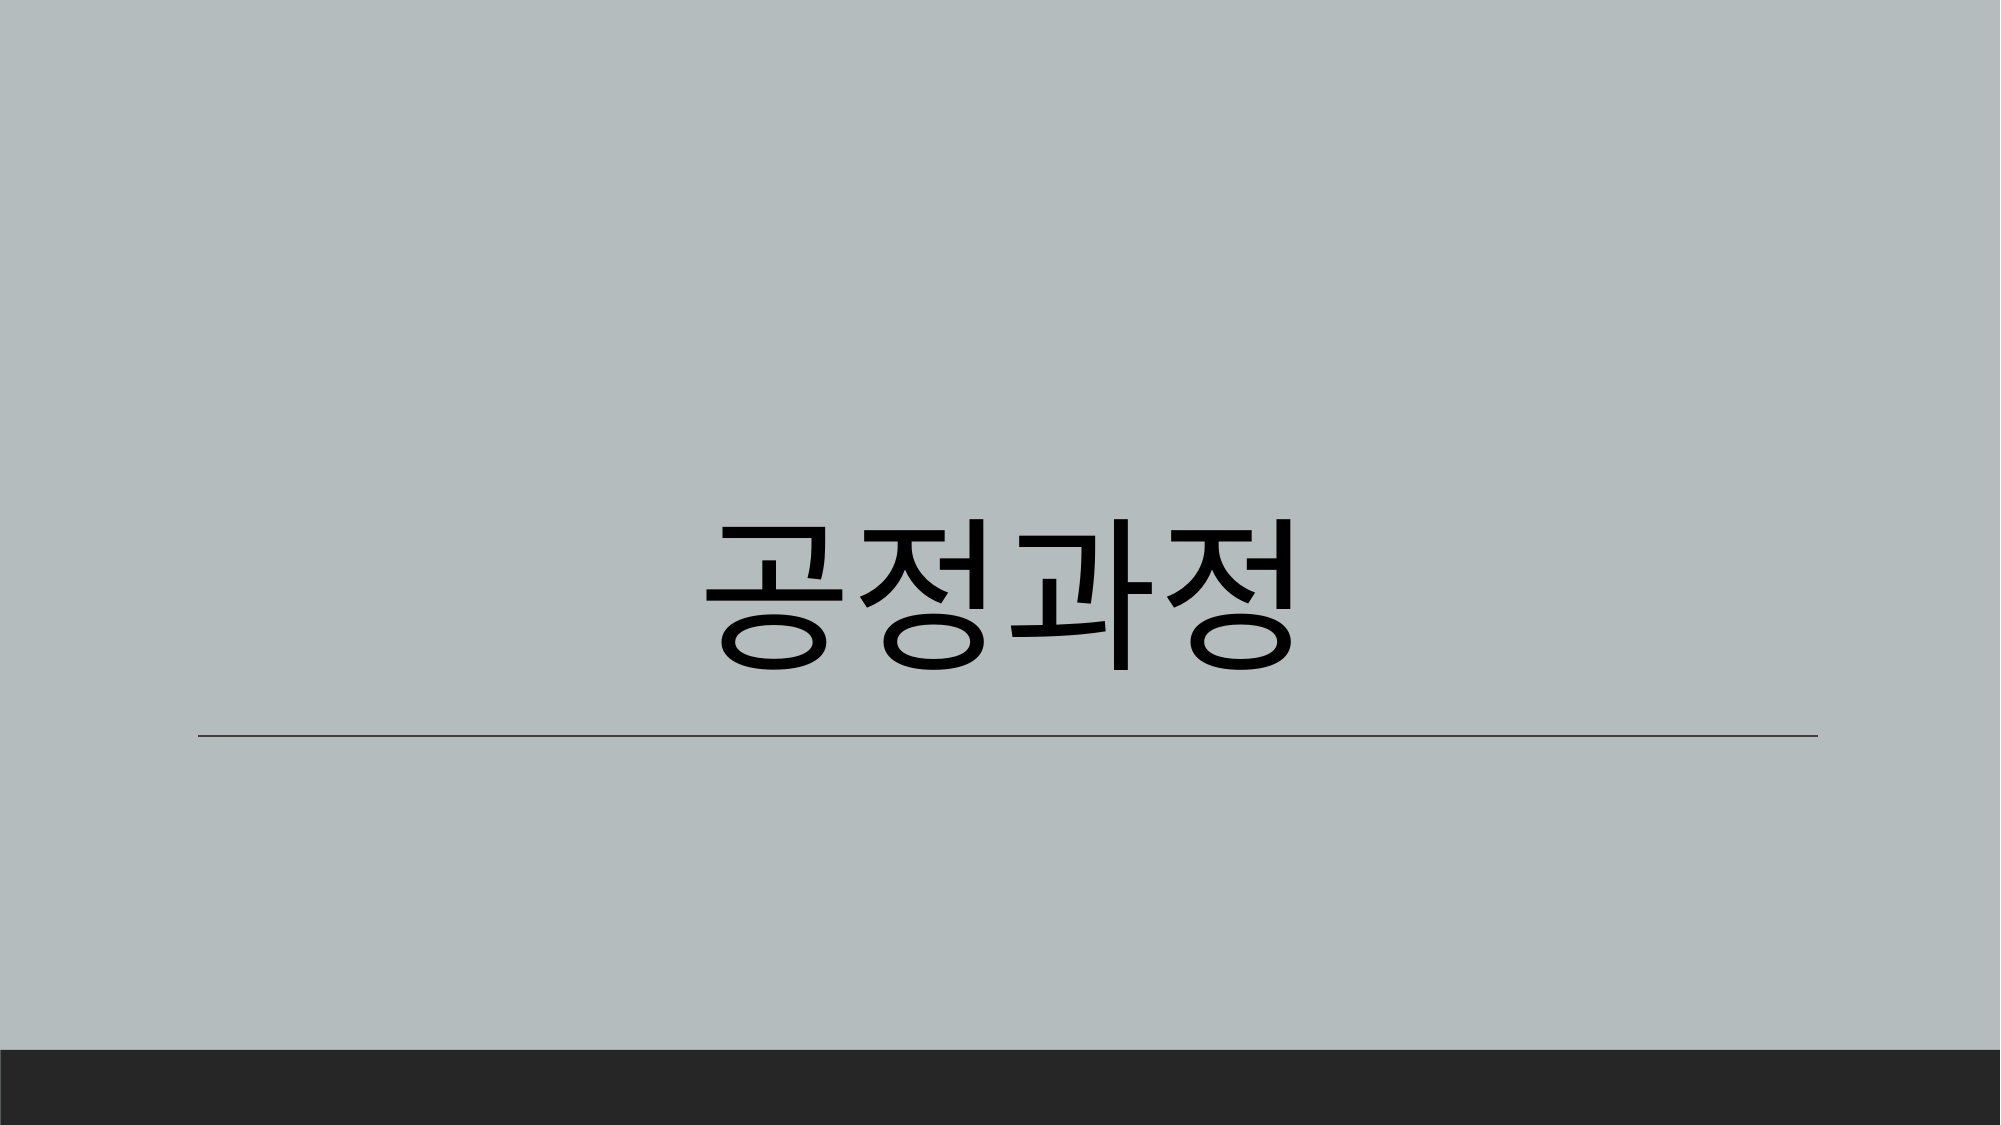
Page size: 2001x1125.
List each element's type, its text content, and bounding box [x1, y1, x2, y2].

text_box 공정과정 [5, 483, 2000, 699]
